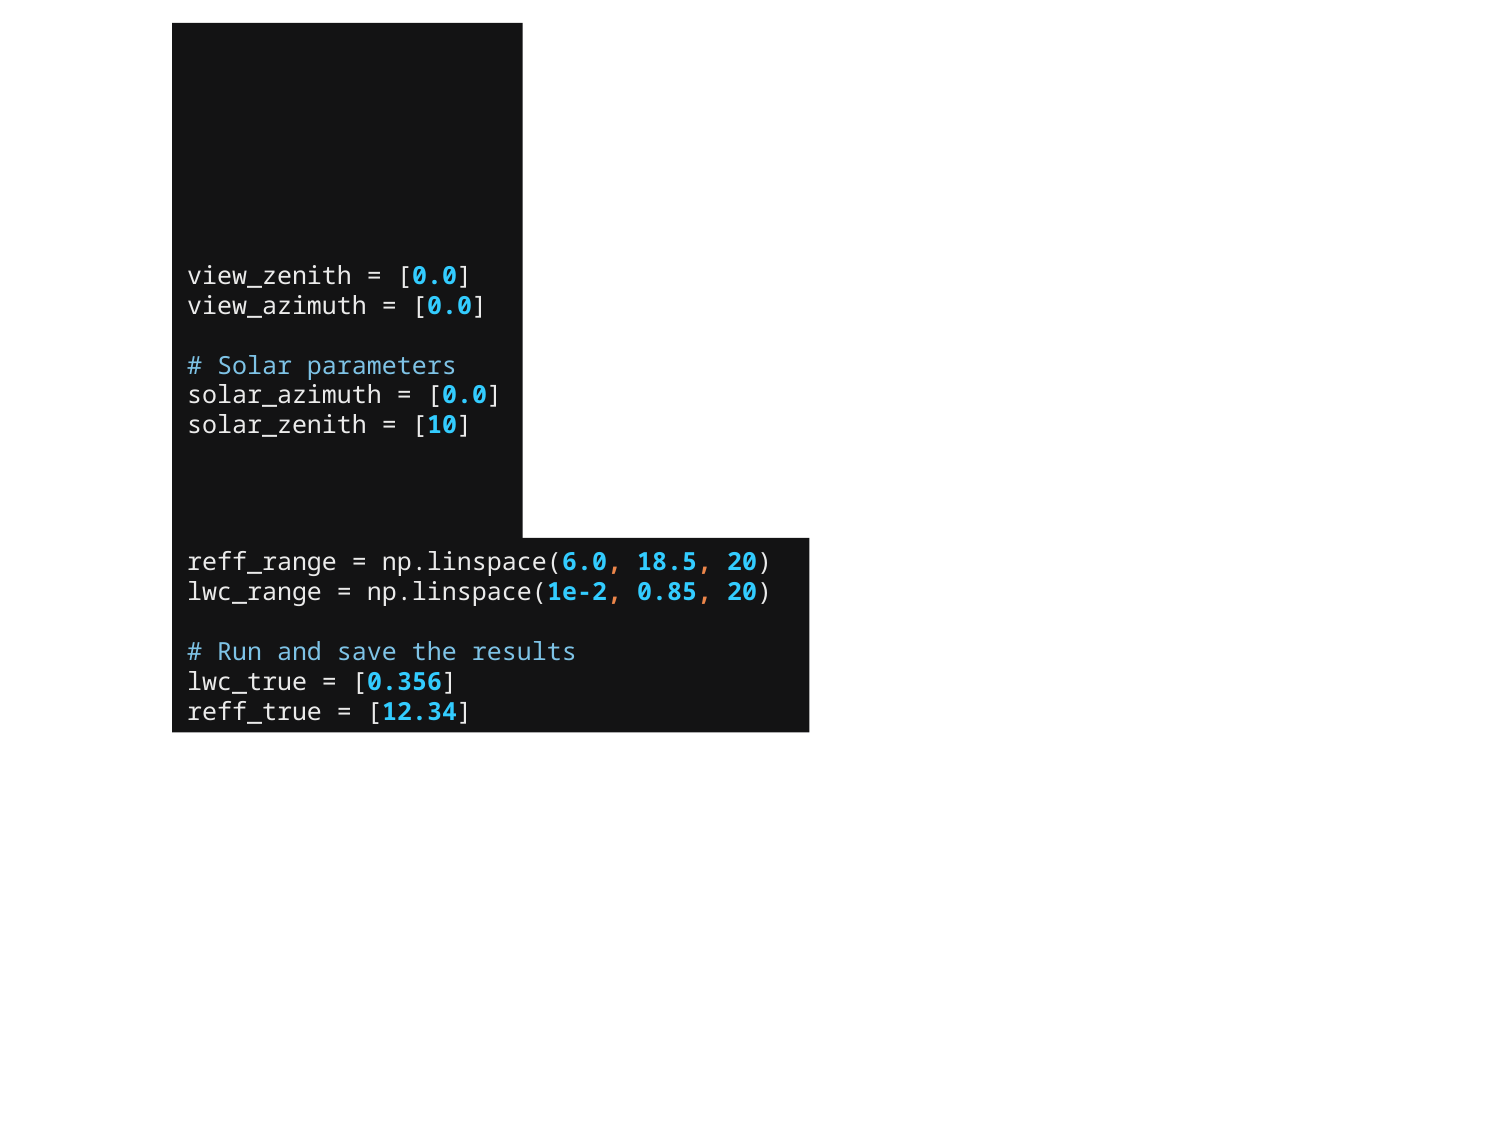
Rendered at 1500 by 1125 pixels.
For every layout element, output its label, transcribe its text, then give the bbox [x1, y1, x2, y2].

list view_zenith = [0.0] view_azimuth = [0.0] # Solar parameters solar_azimuth = [0.0] solar_zenith = [10] [172, 22, 523, 537]
text_box reff_range = np.linspace(6.0, 18.5, 20) lwc_range = np.linspace(1e-2, 0.85, 20) # Run and save the results lwc_true = [0.356] reff_true = [12.34] [172, 537, 810, 733]
